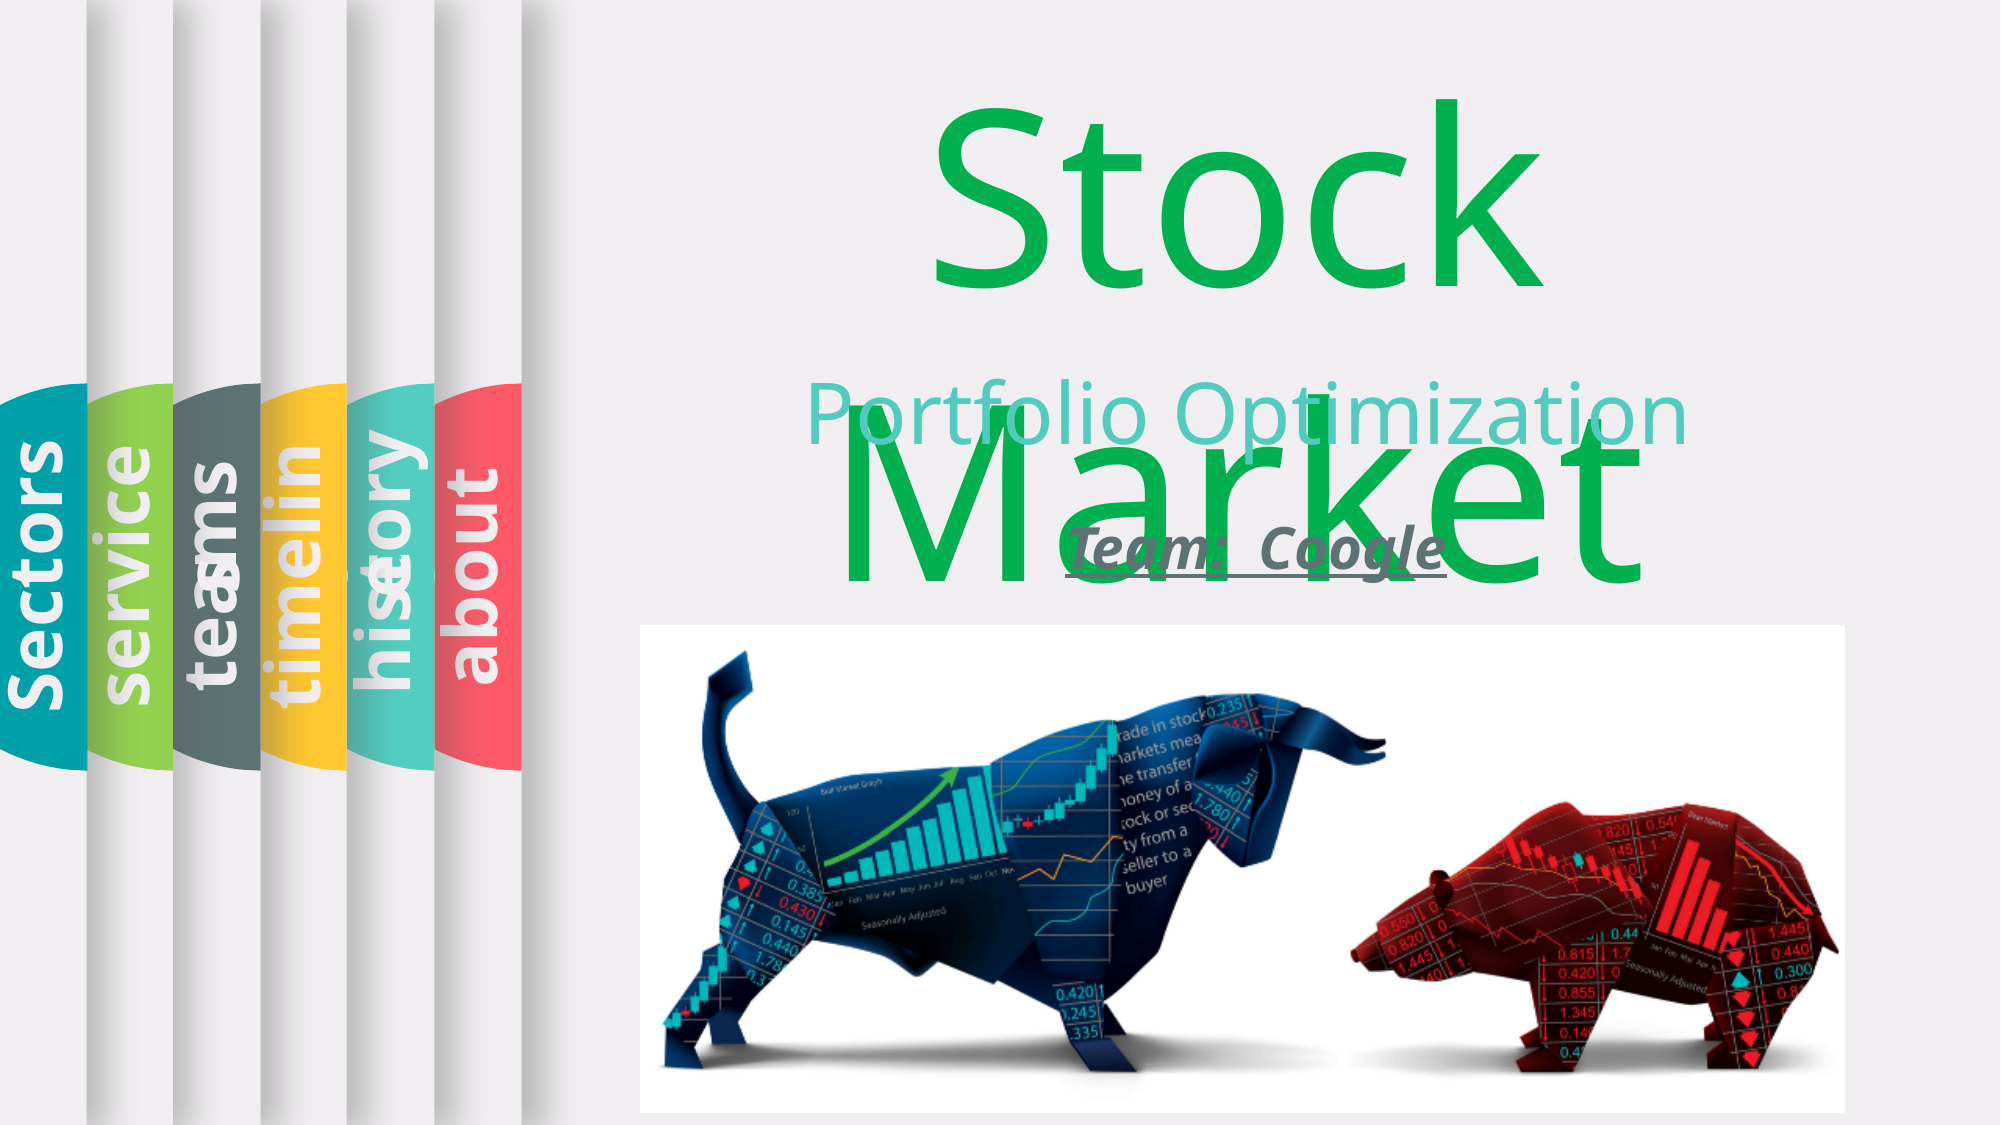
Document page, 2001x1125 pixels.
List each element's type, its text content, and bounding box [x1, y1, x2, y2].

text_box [173, 0, 261, 1125]
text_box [261, 0, 347, 1125]
picture [640, 625, 1845, 1113]
text_box Portfolio Optimization [650, 351, 1845, 469]
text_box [435, 0, 522, 1125]
text_box Team: Coogle [658, 503, 1853, 589]
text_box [347, 0, 435, 1125]
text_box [0, 0, 88, 1125]
text_box Stock Market [567, 32, 1928, 638]
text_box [88, 0, 173, 1125]
